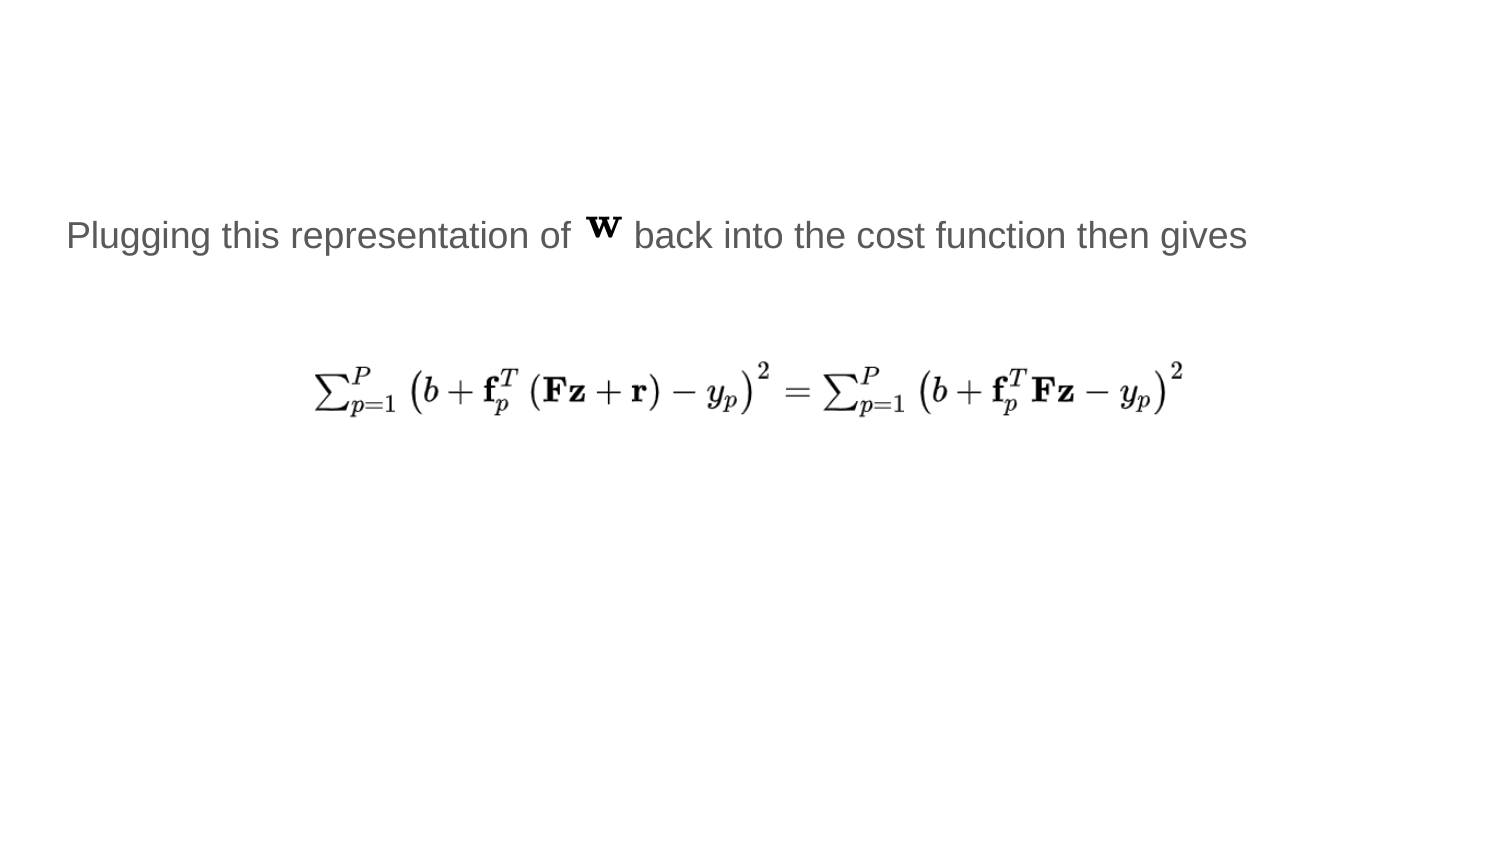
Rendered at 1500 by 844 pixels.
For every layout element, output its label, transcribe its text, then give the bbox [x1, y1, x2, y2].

list Plugging this representation of back into the cost function then gives [51, 189, 1449, 750]
picture [585, 212, 625, 244]
picture [313, 358, 1187, 423]
